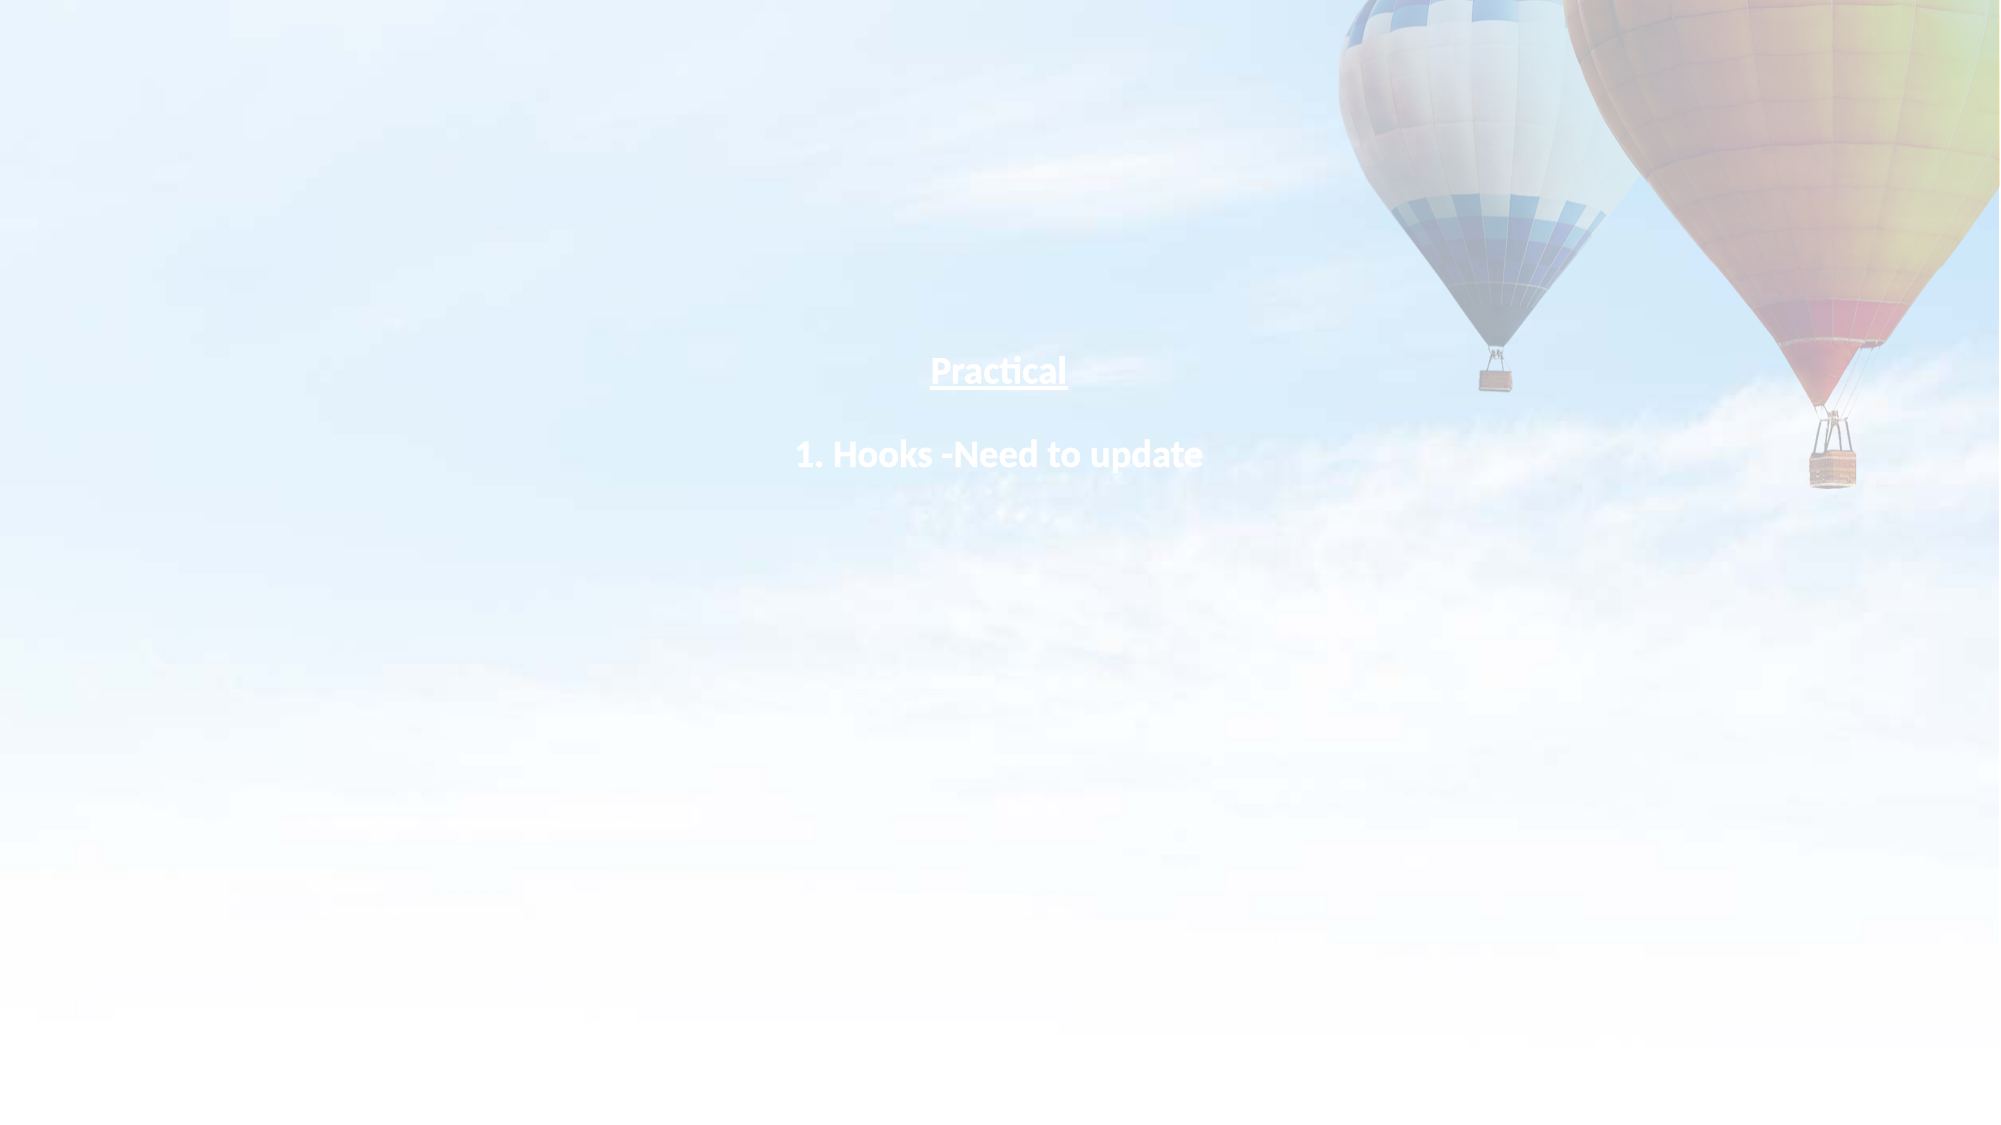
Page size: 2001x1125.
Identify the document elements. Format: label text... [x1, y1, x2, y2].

title Practical 1. Hooks -Need to update [136, 133, 1862, 567]
picture [0, 0, 2000, 1125]
